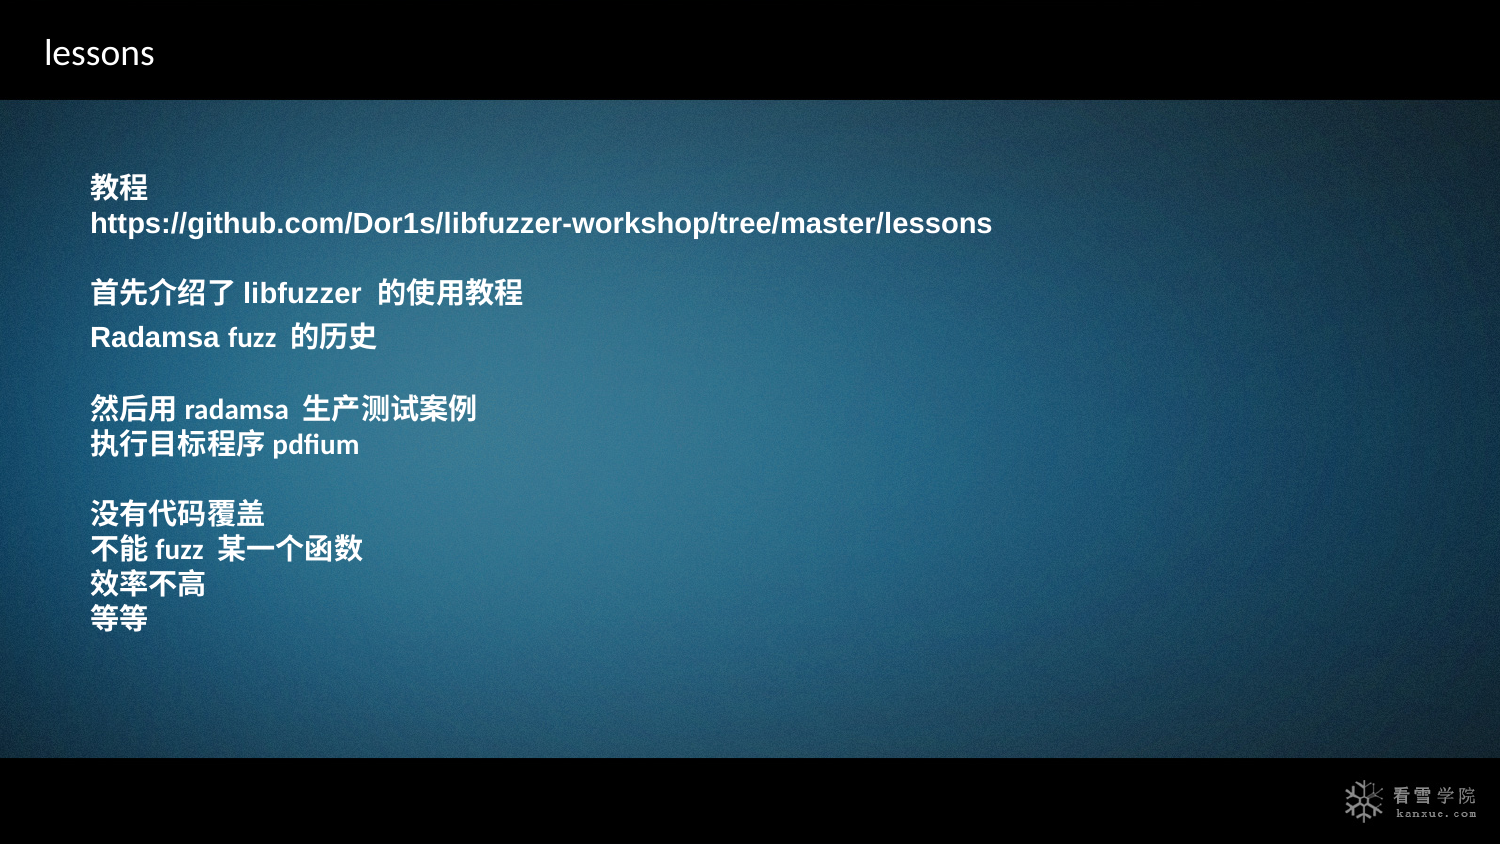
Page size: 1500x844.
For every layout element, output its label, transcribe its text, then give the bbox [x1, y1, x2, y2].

picture [0, 0, 1500, 844]
text_box lessons [29, 20, 1471, 80]
text_box 教程 https://github.com/Dor1s/libfuzzer-workshop/tree/master/lessons 首先介绍了libfuzzer 的使用教程 Radamsa fuzz 的历史 然后用radamsa 生产测试案例 执行目标程序pdfium 没有代码覆盖 不能fuzz 某一个函数 效率不高 等等 [74, 161, 1425, 706]
